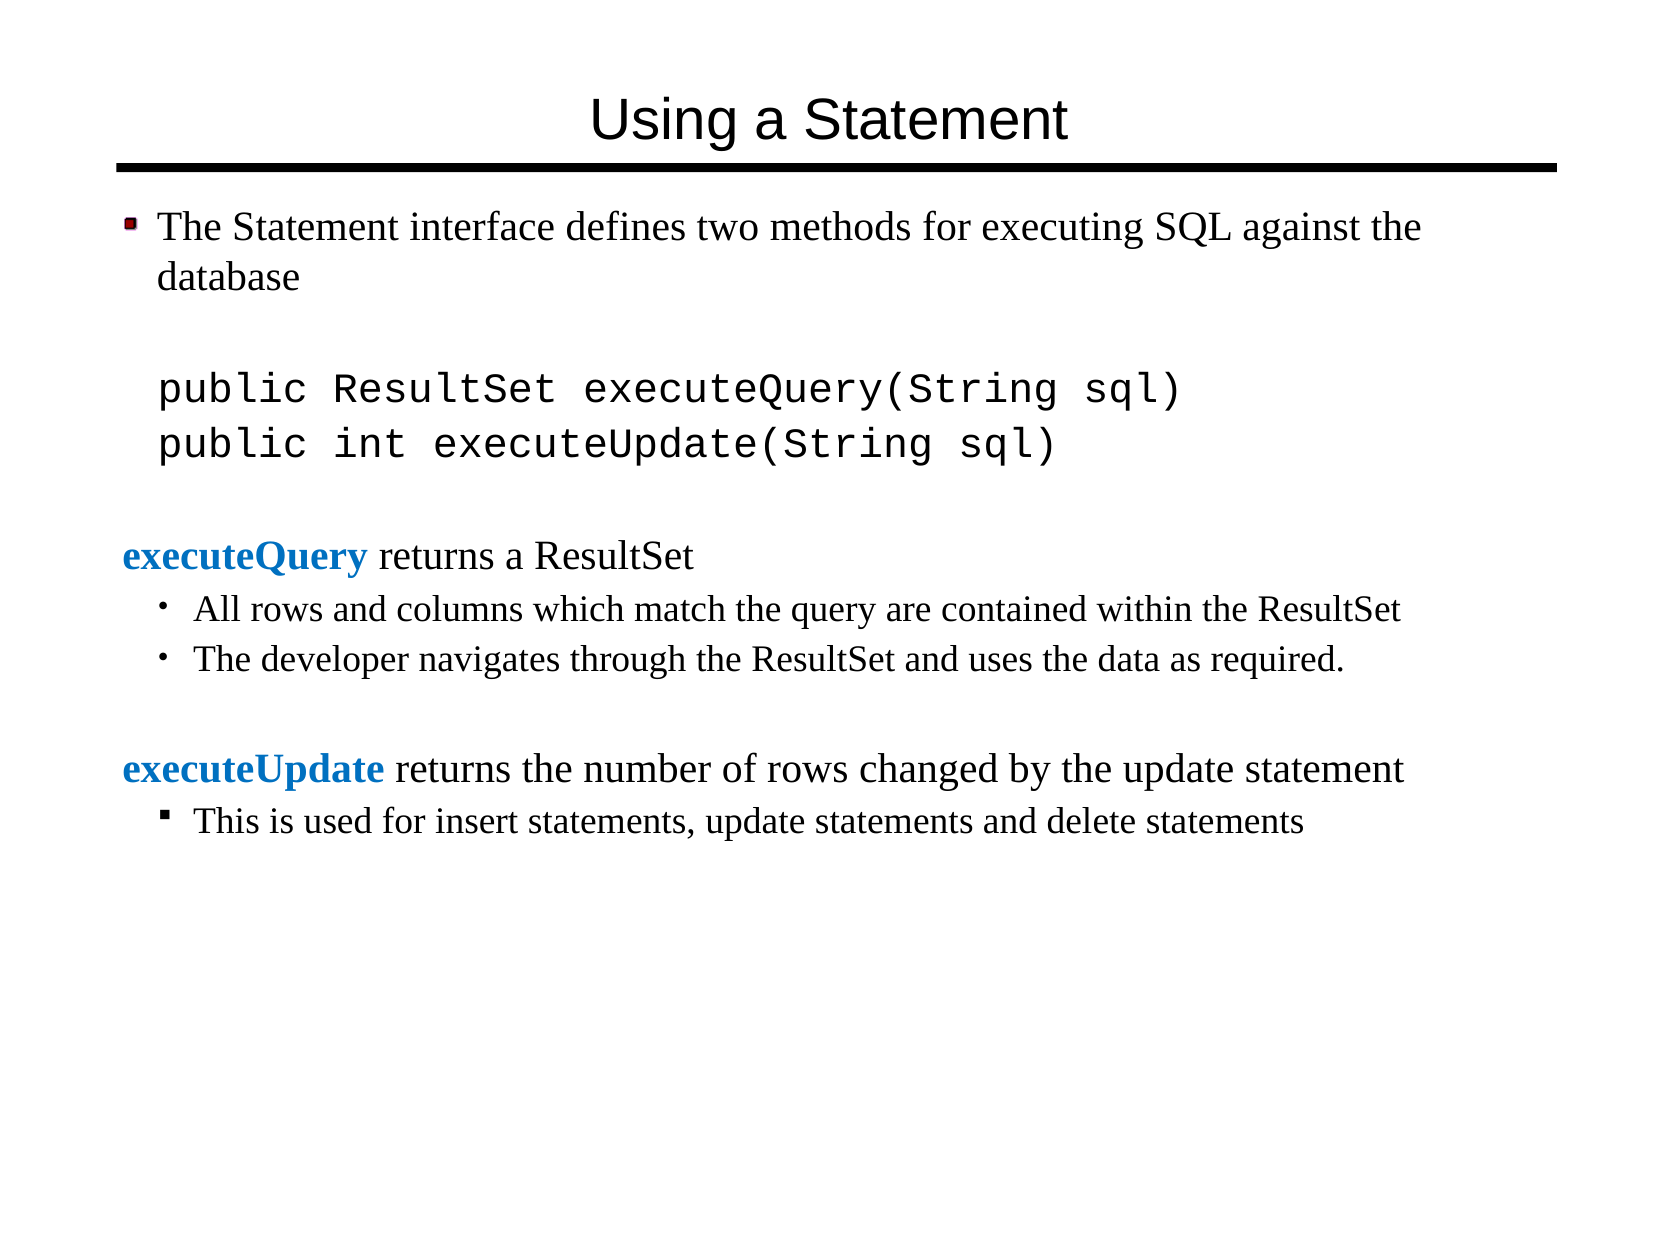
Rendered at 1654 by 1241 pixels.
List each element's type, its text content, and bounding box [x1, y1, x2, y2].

text_box Using a Statement [589, 80, 1103, 151]
picture [122, 215, 140, 233]
text_box The Statement interface defines two methods for executing SQL against the database public ResultSet executeQuery(String sql) public int executeUpdate(String sql) executeQuery returns a ResultSet All rows and columns which match the query are contained within the ResultSet The developer navigates through the ResultSet and uses the data as required. executeUpdate returns the number of rows changed by the update statement This is used for insert statements, update statements and delete statements [122, 198, 1528, 898]
